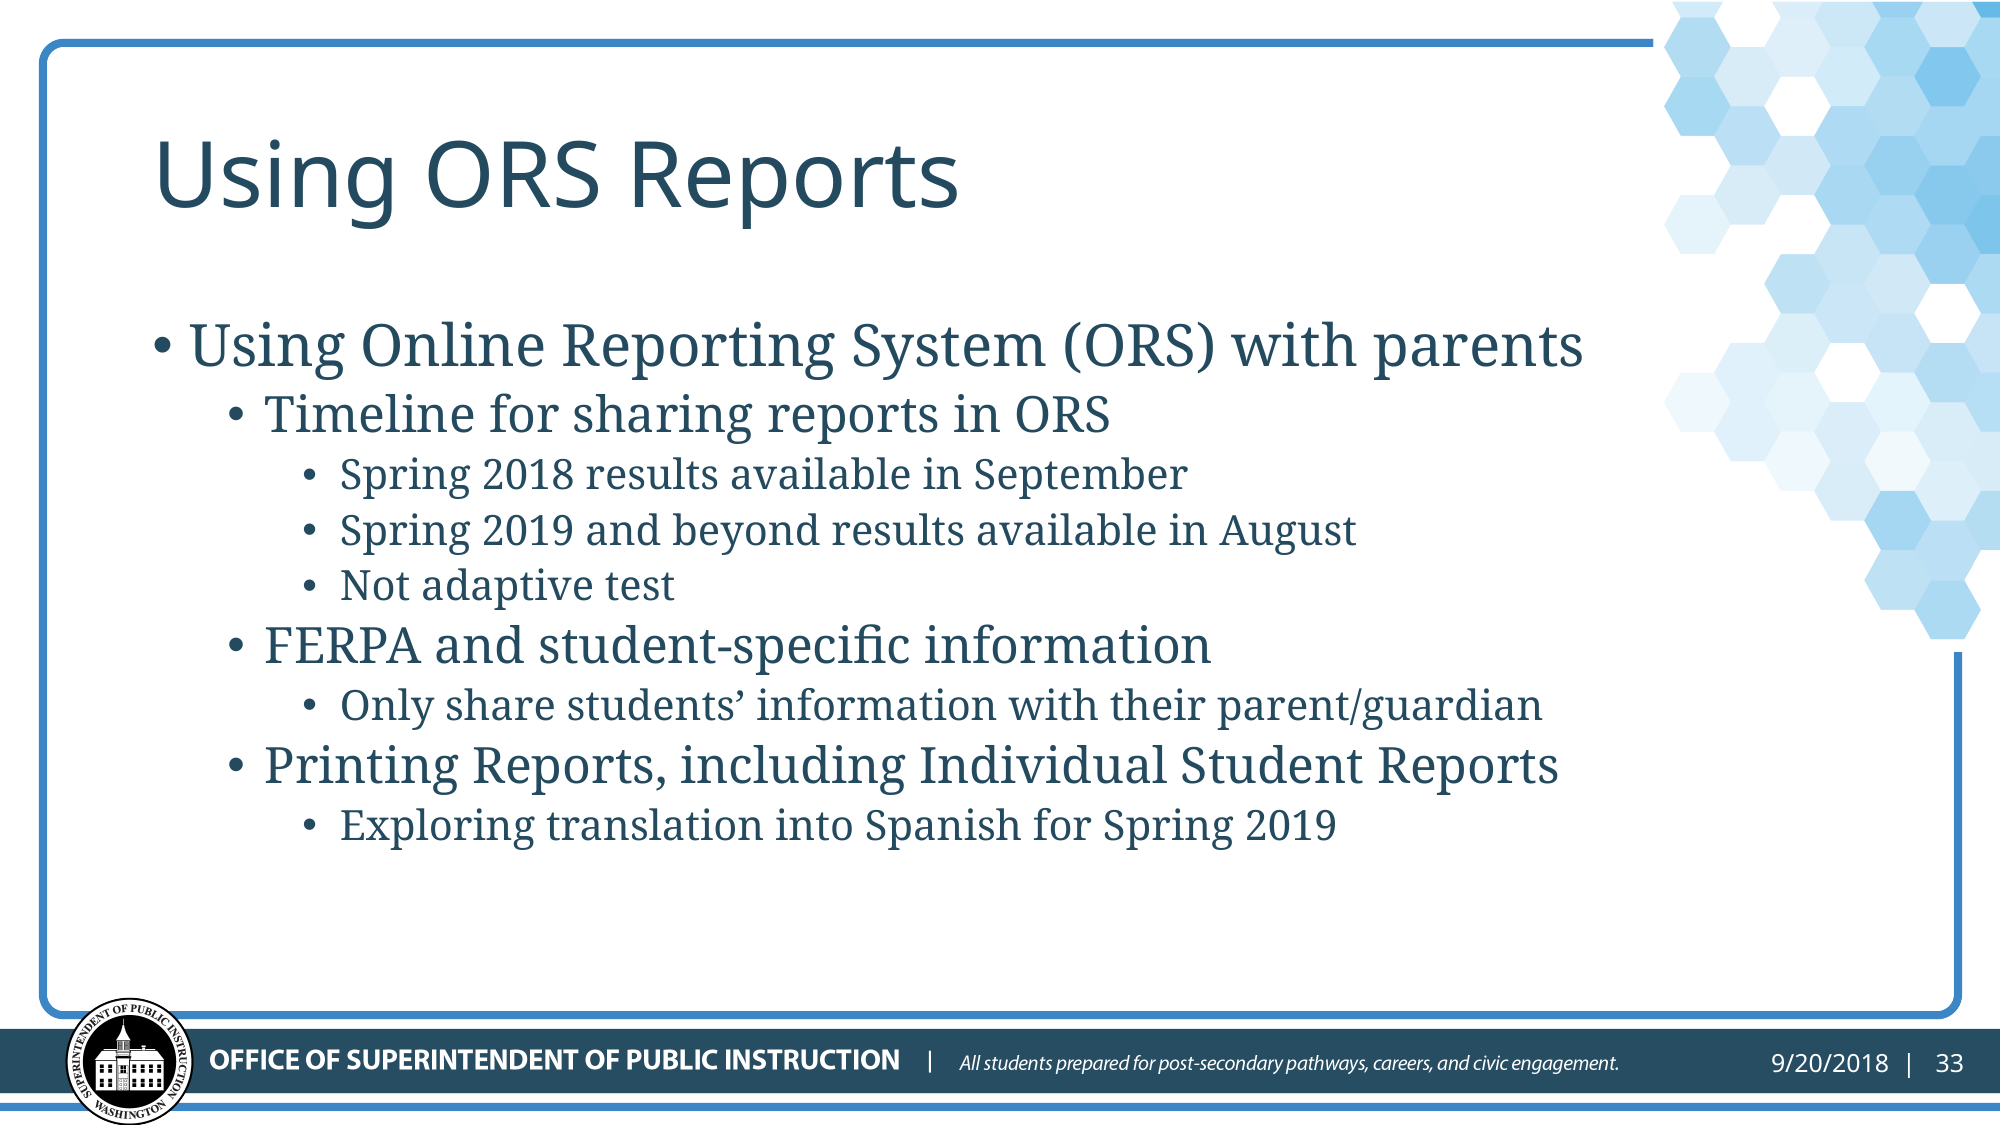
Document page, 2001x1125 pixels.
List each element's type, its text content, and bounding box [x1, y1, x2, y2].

picture [0, 0, 2000, 1125]
title Using ORS Reports [137, 69, 1863, 287]
list Using Online Reporting System (ORS) with parents Timeline for sharing reports in ORS Spring 2018 results available in September Spring 2019 and beyond results available in August Not adaptive test FERPA and student-specific information Only share students’ information with their parent/guardian Printing Reports, including Individual Student Reports Exploring translation into Spanish for Spring 2019 [137, 308, 1863, 1000]
